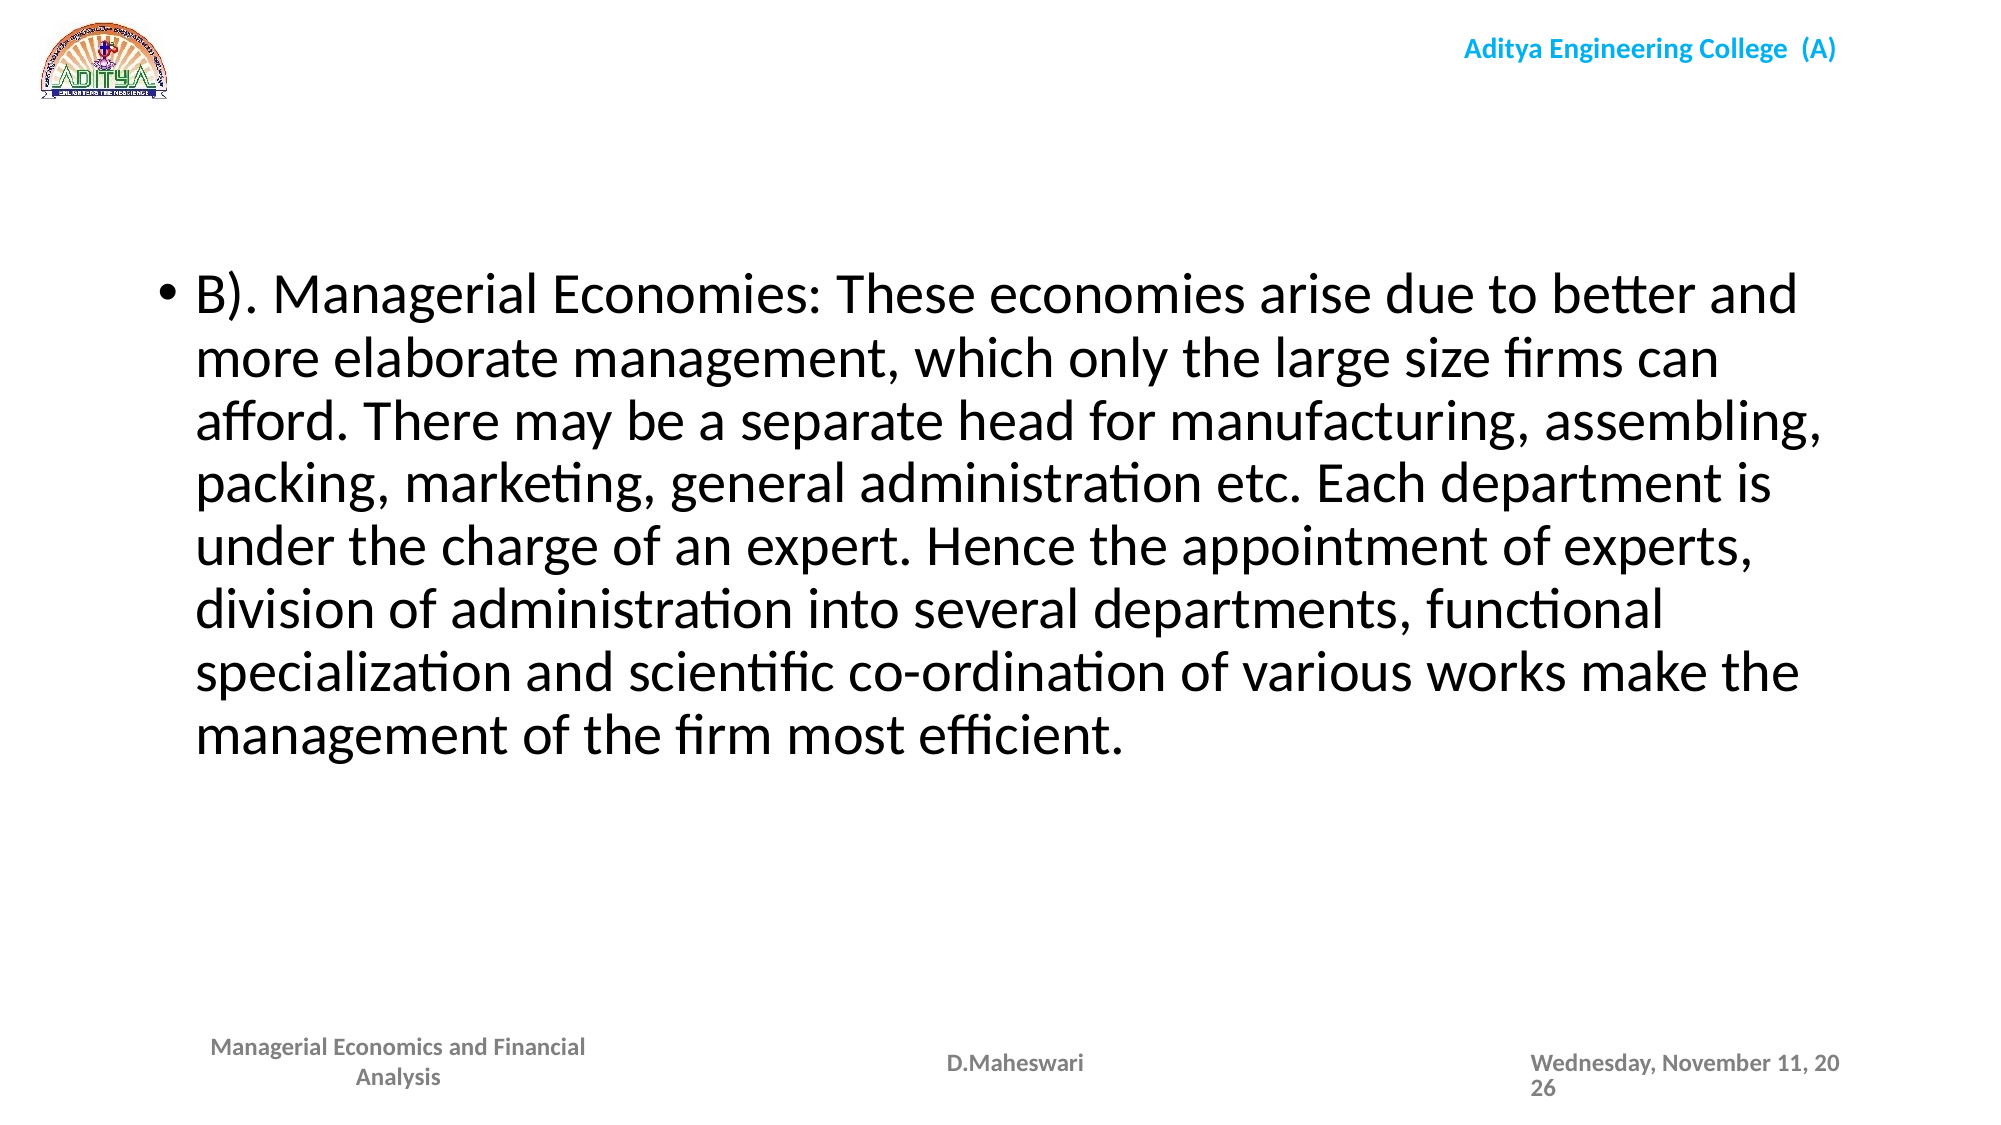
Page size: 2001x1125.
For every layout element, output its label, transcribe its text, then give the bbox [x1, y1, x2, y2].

list B). Managerial Economies: These economies arise due to better and more elaborate management, which only the large size firms can afford. There may be a separate head for manufacturing, assembling, packing, marketing, general administration etc. Each department is under the charge of an expert. Hence the appointment of experts, division of administration into several departments, functional specialization and scientific co-ordination of various works make the management of the firm most efficient. [142, 256, 1868, 1000]
picture [39, 22, 168, 99]
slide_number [1515, 1031, 1861, 1092]
footer D.Maheswari [843, 1031, 1188, 1092]
